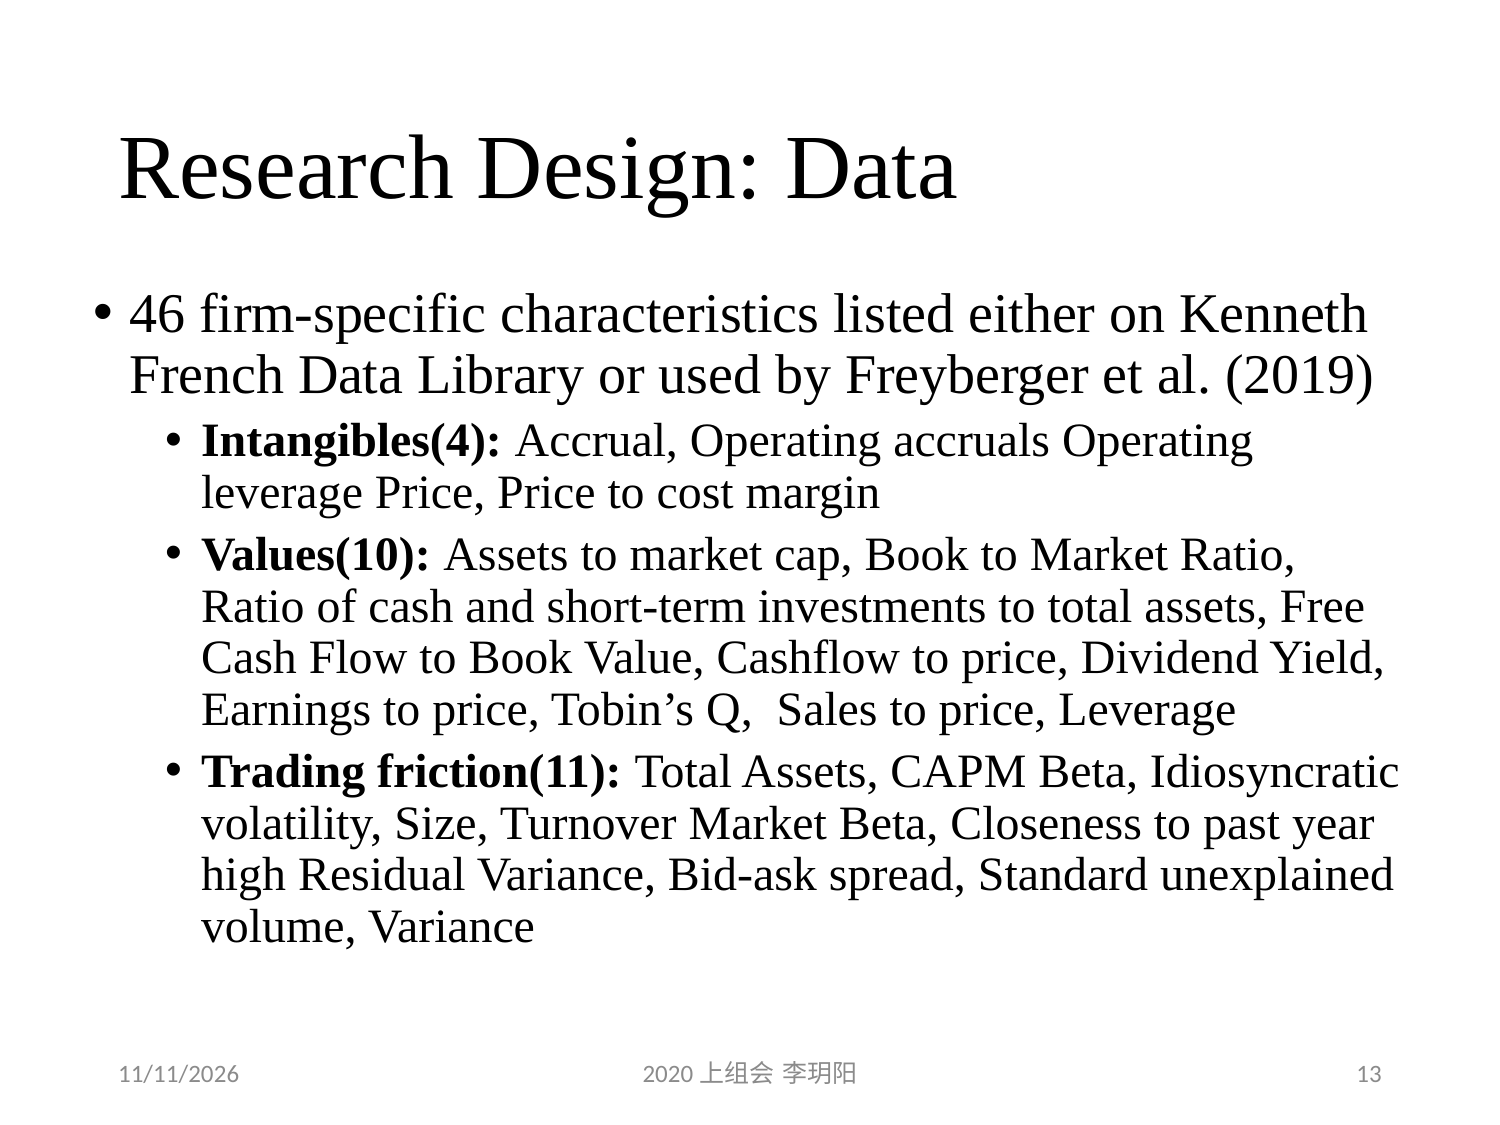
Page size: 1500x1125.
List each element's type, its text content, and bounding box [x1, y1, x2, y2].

list 46 firm-specific characteristics listed either on Kenneth French Data Library or used by Freyberger et al. (2019) Intangibles(4): Accrual, Operating accruals Operating leverage Price, Price to cost margin Values(10): Assets to market cap, Book to Market Ratio, Ratio of cash and short-term investments to total assets, Free Cash Flow to Book Value, Cashflow to price, Dividend Yield, Earnings to price, Tobin’s Q, Sales to price, Leverage Trading friction(11): Total Assets, CAPM Beta, Idiosyncratic volatility, Size, Turnover Market Beta, Closeness to past year high Residual Variance, Bid-ask spread, Standard unexplained volume, Variance [78, 277, 1422, 1043]
title Research Design: Data [103, 59, 1397, 277]
footer 2020上组会 李玥阳 [496, 1042, 1004, 1103]
slide_number 13 [1059, 1042, 1397, 1103]
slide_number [103, 1042, 441, 1103]
